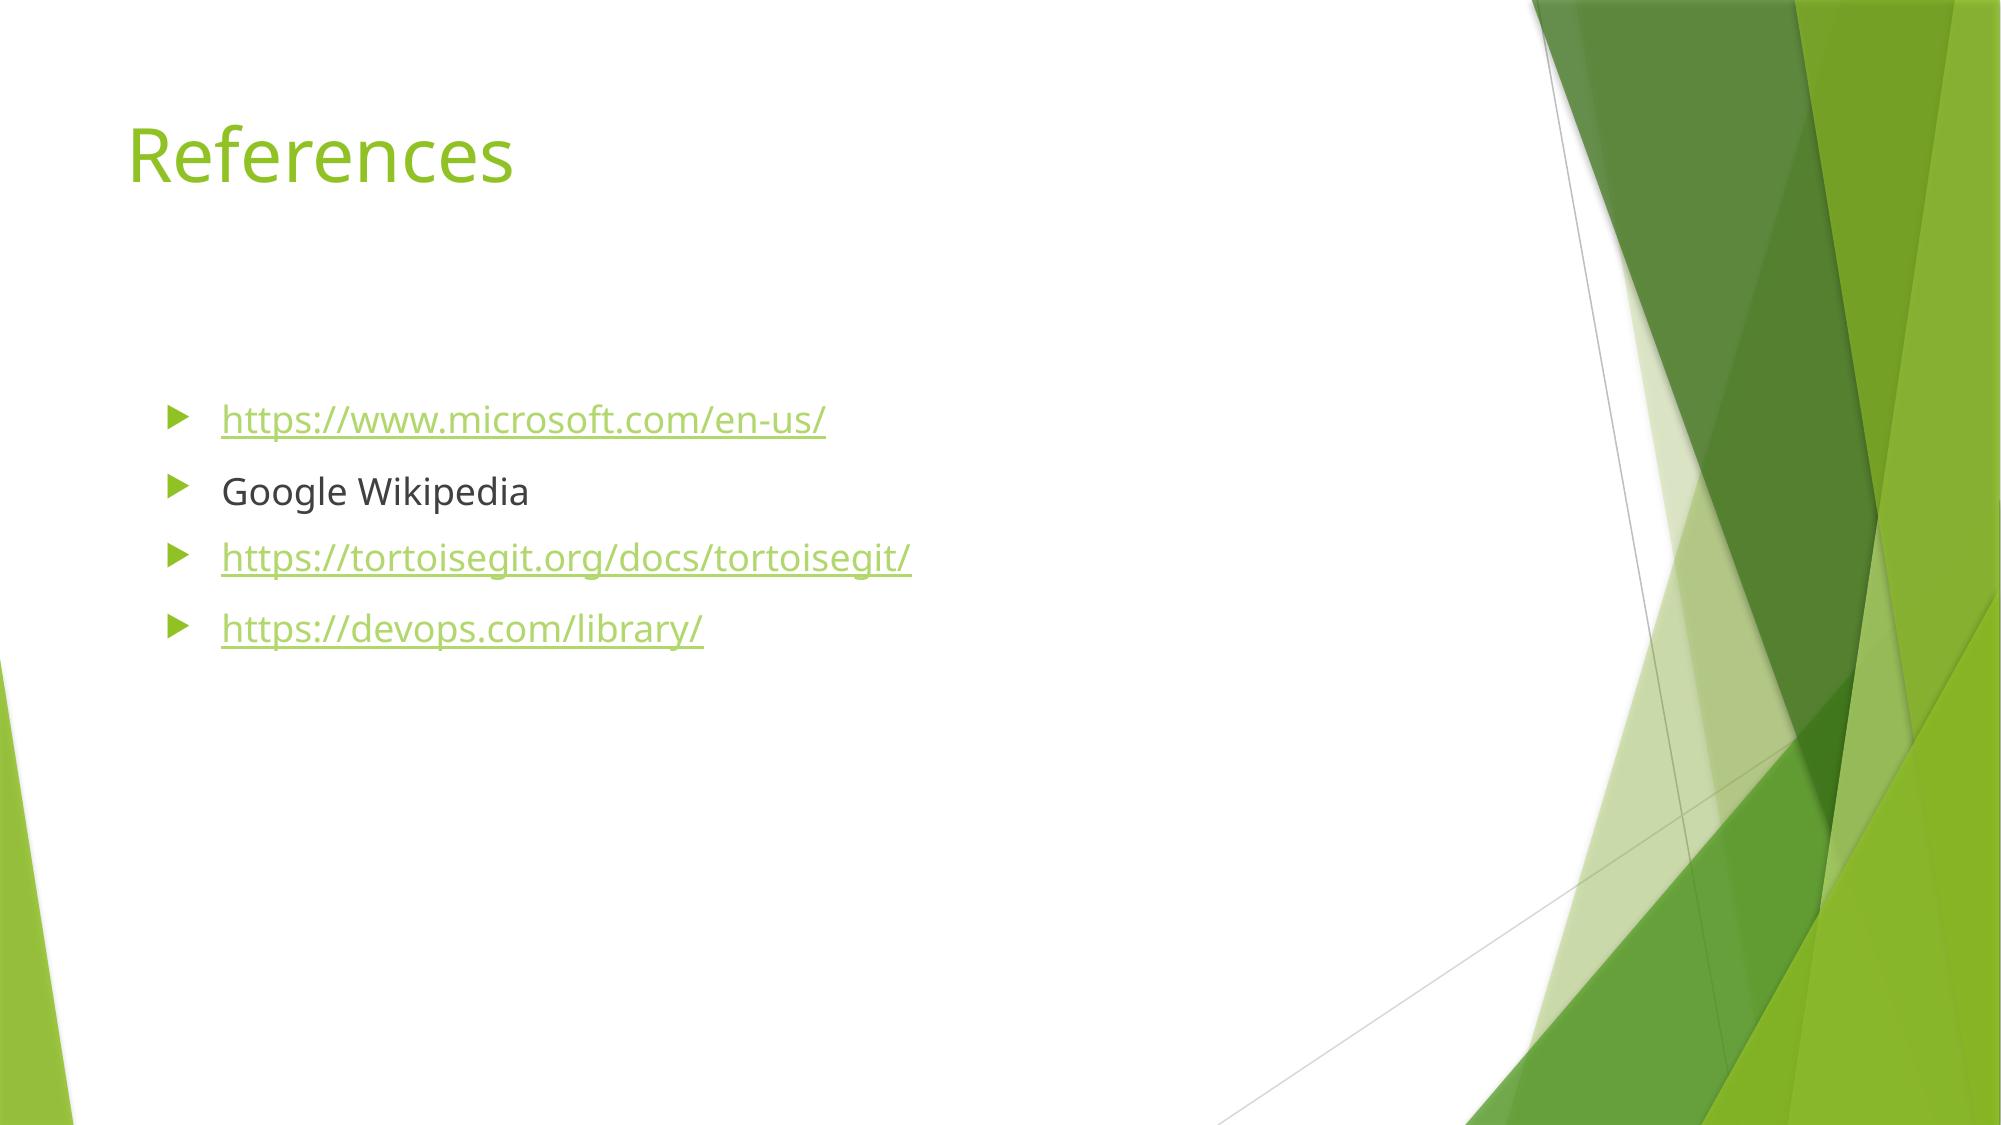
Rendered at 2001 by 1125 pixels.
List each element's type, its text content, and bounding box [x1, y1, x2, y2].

list https://www.microsoft.com/en-us/ Google Wikipedia https://tortoisegit.org/docs/tortoisegit/ https://devops.com/library/ [149, 388, 1850, 950]
title References [111, 99, 1522, 317]
